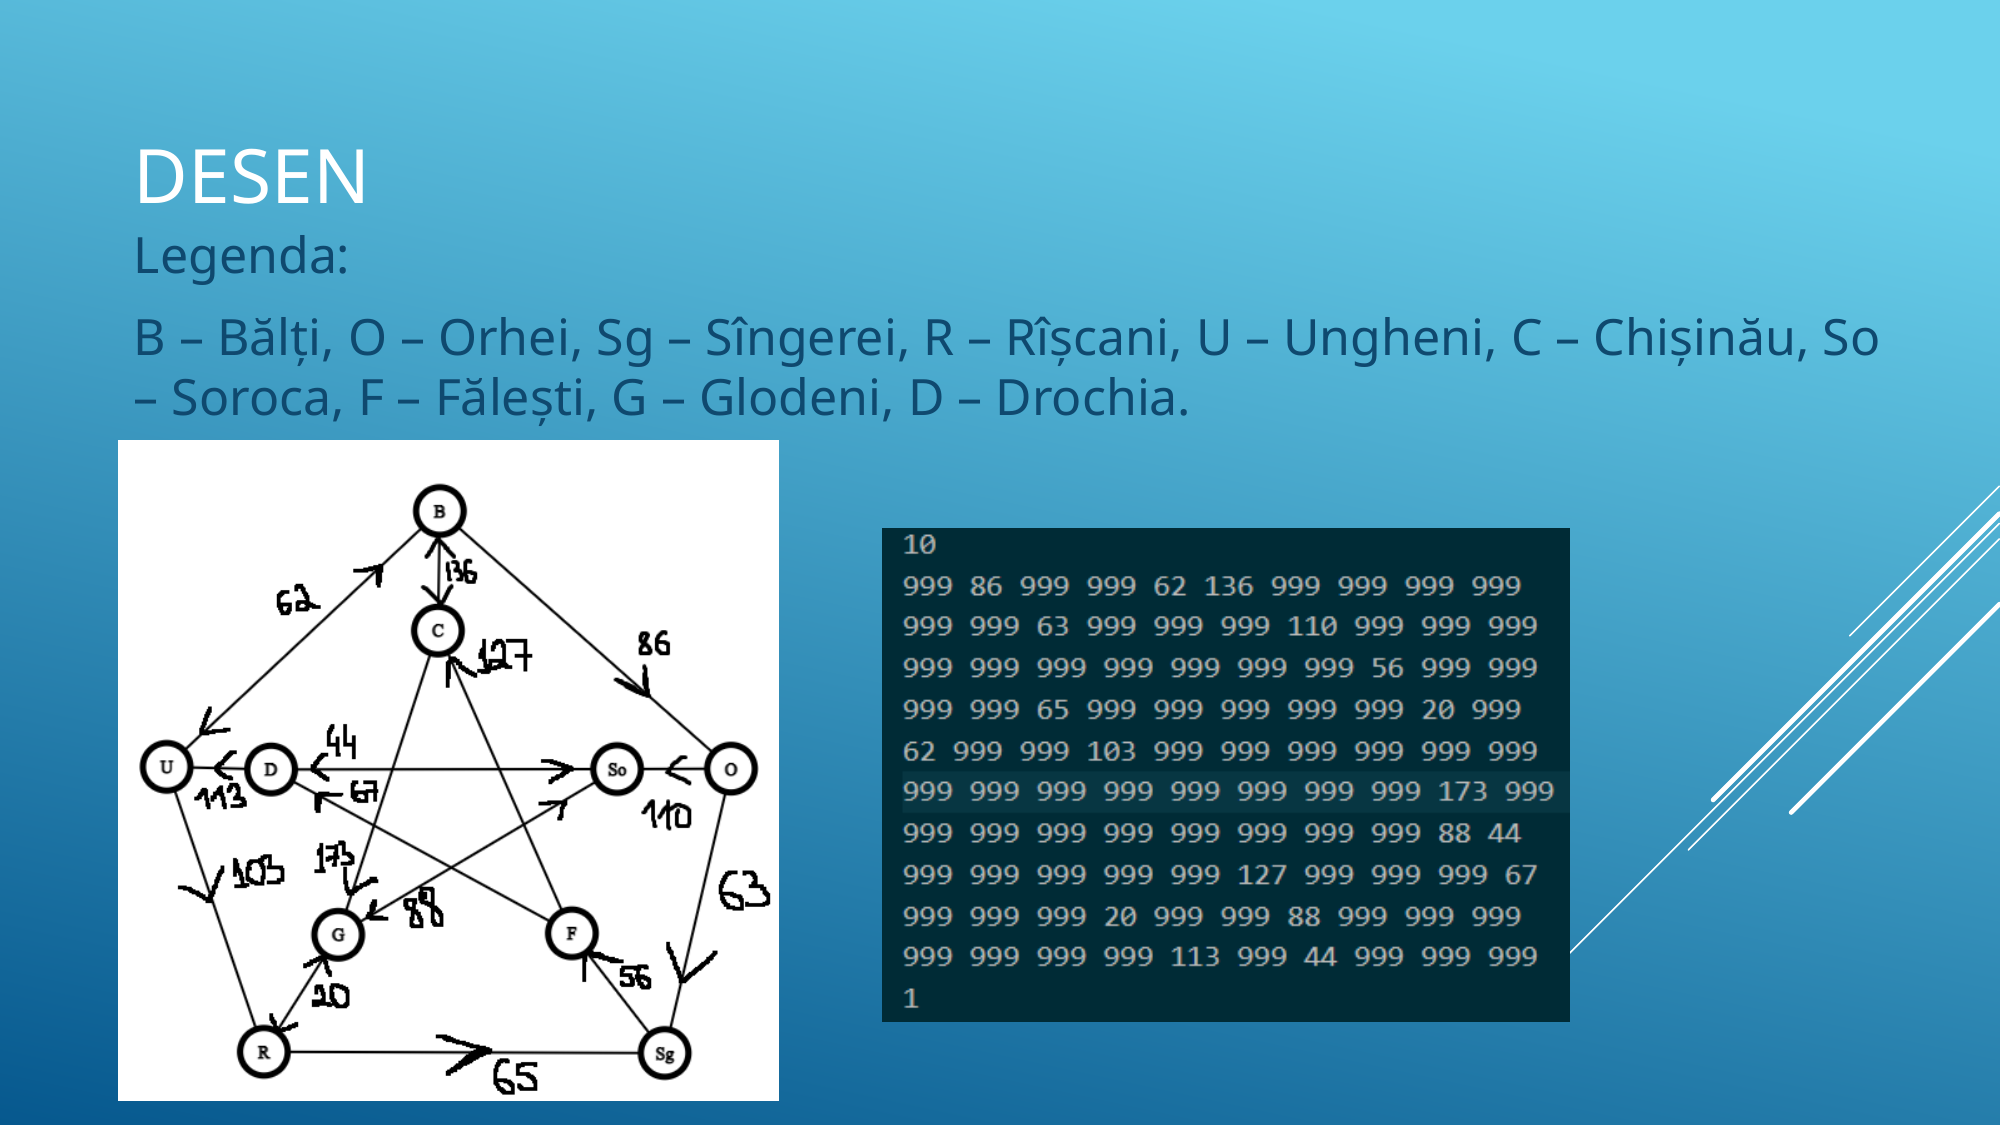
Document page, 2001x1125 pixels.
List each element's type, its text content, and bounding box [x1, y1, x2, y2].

picture [1422, 947, 1470, 966]
picture [1406, 577, 1455, 595]
picture [1221, 742, 1270, 761]
picture [971, 865, 1019, 884]
picture [971, 658, 1019, 677]
picture [1104, 658, 1152, 677]
picture [1021, 742, 1069, 761]
picture [1054, 700, 1069, 719]
picture [1506, 577, 1521, 595]
picture [1523, 865, 1537, 884]
picture [971, 617, 1019, 635]
picture [1355, 700, 1404, 719]
picture [1473, 907, 1503, 926]
picture [905, 989, 919, 1008]
picture [1238, 947, 1286, 966]
picture [1489, 947, 1503, 966]
picture [971, 947, 1019, 966]
picture [118, 439, 780, 1101]
picture [1288, 700, 1337, 719]
list Legenda: B – Bălți, O – Orhei, Sg – Sîngerei, R – Rîșcani, U – Ungheni, C – Chișinău, So – Soroca, F – Fălești, G – Glodeni, D – Drochia. [118, 215, 1916, 1060]
picture [1021, 577, 1069, 595]
picture [1489, 617, 1503, 635]
picture [1305, 865, 1354, 884]
picture [1105, 907, 1137, 926]
picture [1472, 577, 1503, 595]
picture [1372, 824, 1420, 842]
picture [1155, 742, 1203, 761]
picture [1305, 658, 1354, 677]
picture [971, 742, 1003, 761]
picture [1239, 865, 1253, 884]
picture [1238, 658, 1286, 677]
picture [1155, 700, 1203, 719]
picture [1221, 907, 1270, 926]
picture [971, 700, 1019, 719]
picture [1306, 617, 1321, 635]
picture [1424, 700, 1455, 719]
picture [1037, 865, 1086, 884]
picture [1037, 907, 1086, 926]
picture [1172, 947, 1186, 966]
picture [1206, 947, 1220, 966]
picture [1104, 824, 1152, 842]
picture [1304, 947, 1338, 966]
picture [903, 617, 953, 635]
picture [1422, 742, 1470, 761]
picture [1221, 700, 1270, 719]
picture [1155, 907, 1203, 926]
picture [1506, 617, 1538, 635]
picture [1488, 824, 1522, 842]
picture [903, 658, 953, 677]
picture [1155, 617, 1203, 635]
picture [1473, 700, 1503, 719]
picture [1438, 824, 1470, 842]
picture [1473, 865, 1488, 884]
picture [1207, 577, 1220, 595]
picture [1489, 658, 1503, 677]
picture [1223, 577, 1236, 595]
picture [1422, 658, 1470, 677]
picture [903, 742, 919, 761]
picture [903, 907, 953, 926]
picture [920, 535, 935, 554]
picture [1171, 824, 1220, 842]
picture [1089, 742, 1102, 761]
picture [1506, 658, 1538, 677]
picture [1489, 742, 1503, 761]
picture [1305, 824, 1354, 842]
picture [971, 577, 1003, 595]
picture [1273, 865, 1286, 884]
picture [971, 907, 1019, 926]
picture [903, 865, 953, 884]
picture [921, 742, 935, 761]
picture [903, 947, 953, 966]
picture [1506, 947, 1538, 966]
picture [1037, 700, 1053, 719]
picture [1372, 658, 1404, 677]
picture [1406, 907, 1455, 926]
picture [1321, 617, 1337, 635]
picture [1238, 577, 1253, 595]
picture [1088, 577, 1137, 595]
picture [1222, 617, 1270, 635]
picture [1506, 700, 1521, 719]
picture [1037, 617, 1053, 635]
picture [1190, 947, 1203, 966]
picture [1372, 865, 1420, 884]
picture [903, 577, 953, 595]
picture [954, 742, 968, 761]
picture [1037, 658, 1086, 677]
picture [1088, 700, 1137, 719]
title Desen [118, 49, 1519, 215]
picture [1355, 742, 1404, 761]
picture [1288, 742, 1337, 761]
picture [1422, 617, 1470, 635]
picture [1272, 577, 1321, 595]
picture [1355, 947, 1404, 966]
picture [904, 773, 1570, 812]
picture [1171, 658, 1220, 677]
picture [903, 824, 953, 842]
picture [1037, 947, 1086, 966]
picture [1104, 742, 1119, 761]
picture [905, 535, 919, 554]
picture [1290, 617, 1303, 635]
picture [1088, 617, 1137, 635]
picture [1055, 617, 1069, 635]
picture [1104, 947, 1152, 966]
picture [1171, 865, 1220, 884]
picture [1506, 907, 1521, 926]
picture [1172, 577, 1187, 595]
picture [1037, 824, 1086, 842]
picture [1438, 865, 1470, 884]
picture [971, 824, 1019, 842]
picture [903, 700, 953, 719]
picture [1104, 865, 1152, 884]
picture [1506, 742, 1538, 761]
picture [1506, 865, 1521, 884]
picture [1238, 824, 1286, 842]
picture [1122, 742, 1135, 761]
picture [1256, 865, 1270, 884]
picture [1289, 907, 1321, 926]
picture [1355, 617, 1404, 635]
picture [1155, 577, 1170, 595]
picture [1339, 577, 1387, 595]
picture [1339, 907, 1387, 926]
